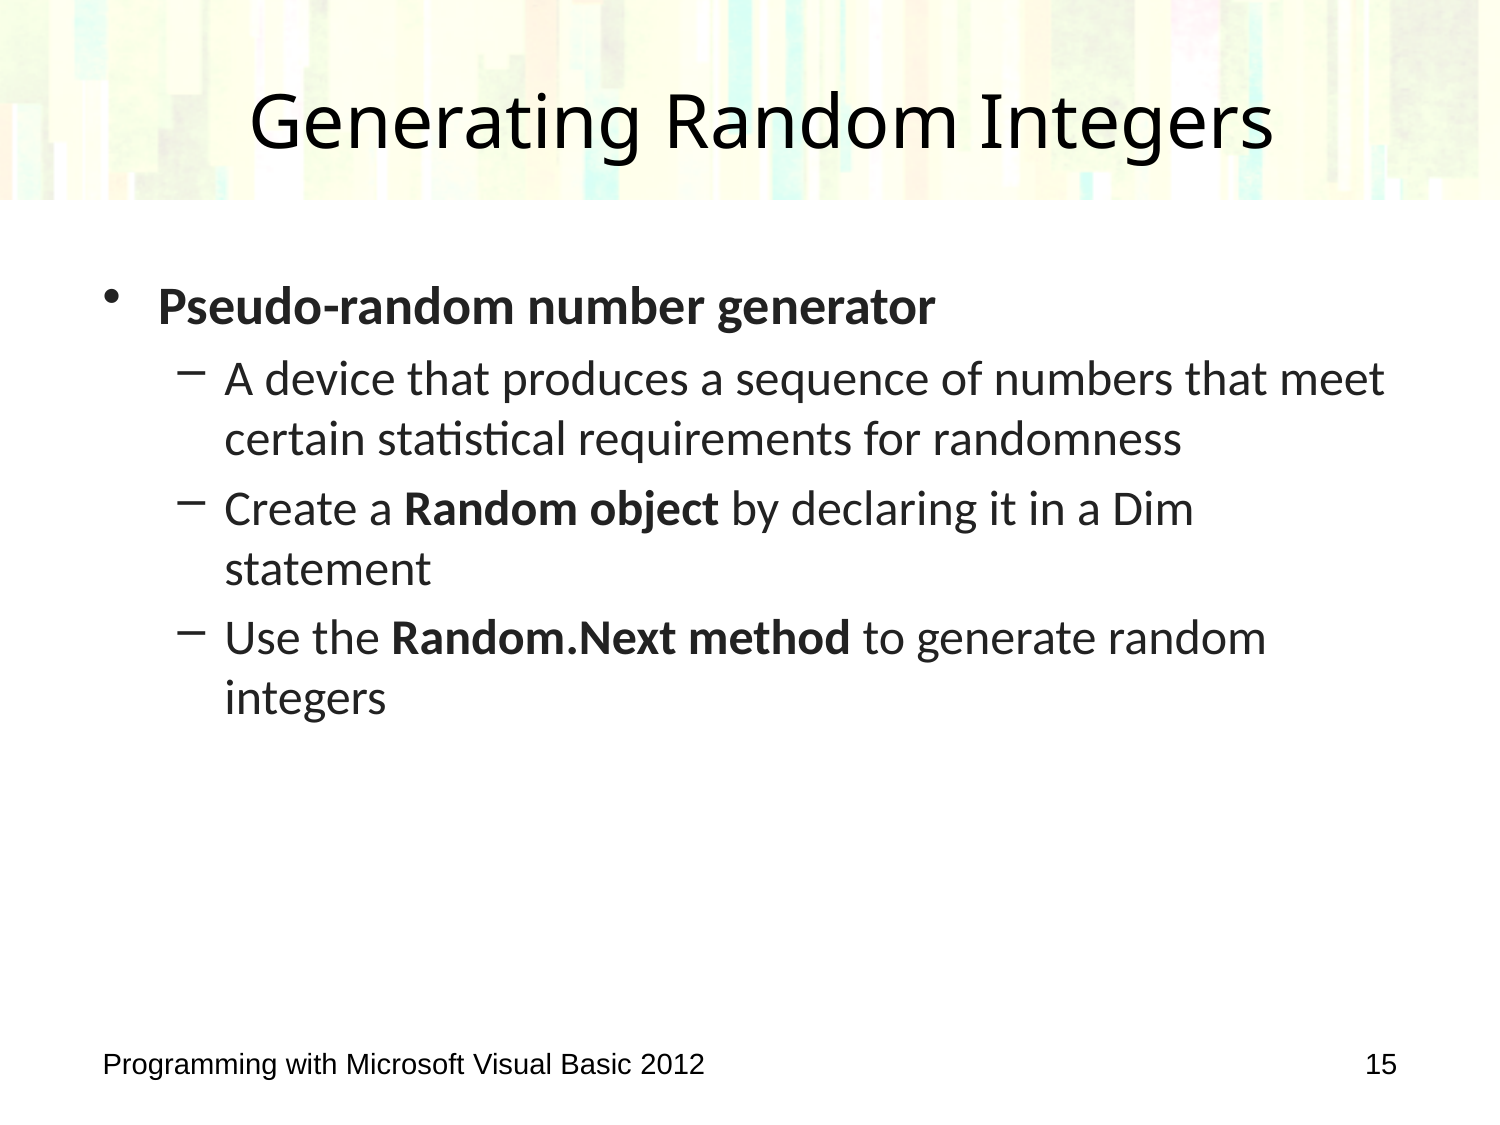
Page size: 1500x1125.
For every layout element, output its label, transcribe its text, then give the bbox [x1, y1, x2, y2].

title Generating Random Integers [99, 24, 1425, 213]
slide_number 15 [1074, 1038, 1413, 1101]
text_box Pseudo-random number generator A device that produces a sequence of numbers that meet certain statistical requirements for randomness Create a Random object by declaring it in a Dim statement Use the Random.Next method to generate random integers [87, 262, 1413, 1038]
footer Programming with Microsoft Visual Basic 2012 [87, 1038, 1051, 1101]
